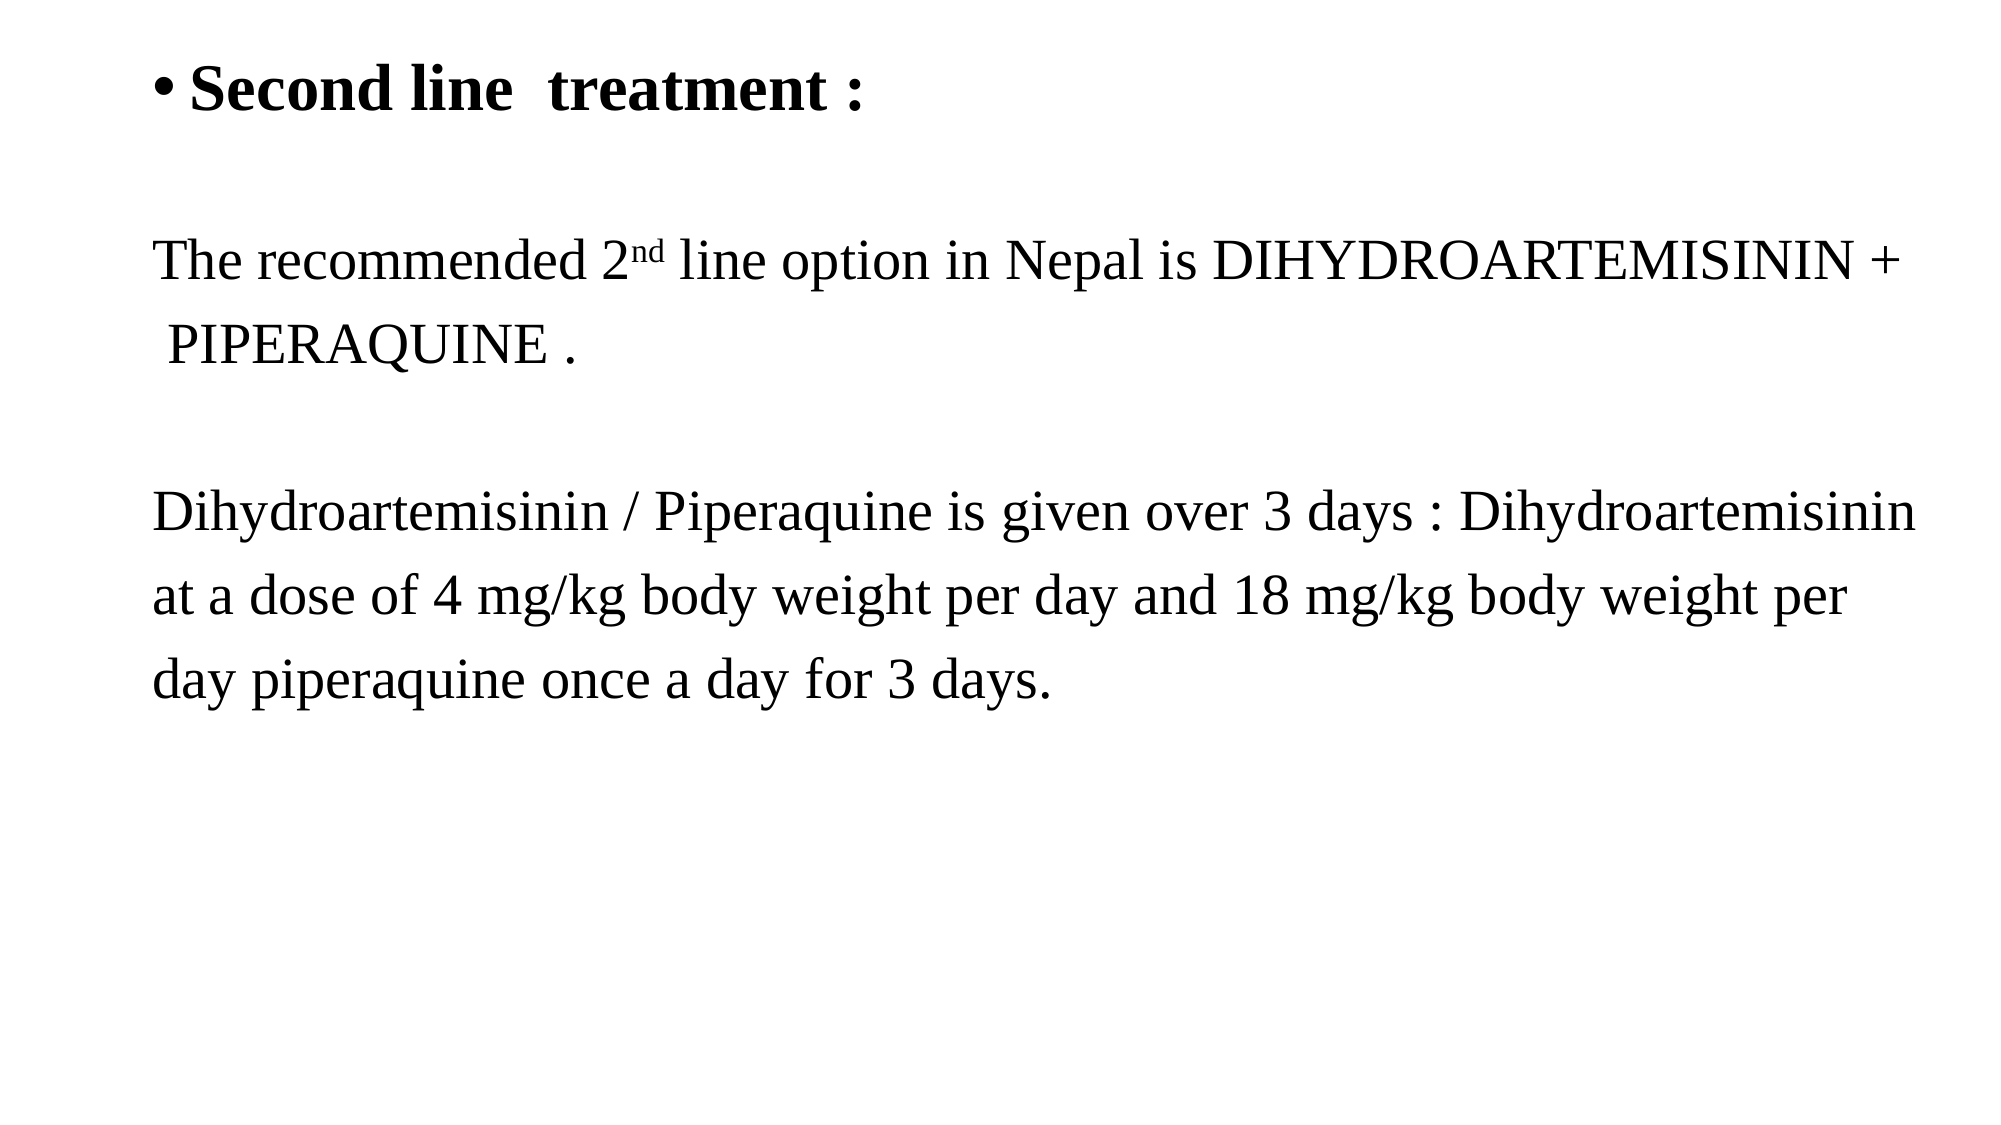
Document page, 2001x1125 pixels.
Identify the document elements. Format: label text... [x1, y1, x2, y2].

list Second line treatment : The recommended 2nd line option in Nepal is DIHYDROARTEMISININ + PIPERAQUINE . Dihydroartemisinin / Piperaquine is given over 3 days : Dihydroartemisinin at a dose of 4 mg/kg body weight per day and 18 mg/kg body weight per day piperaquine once a day for 3 days. [137, 45, 1957, 1014]
